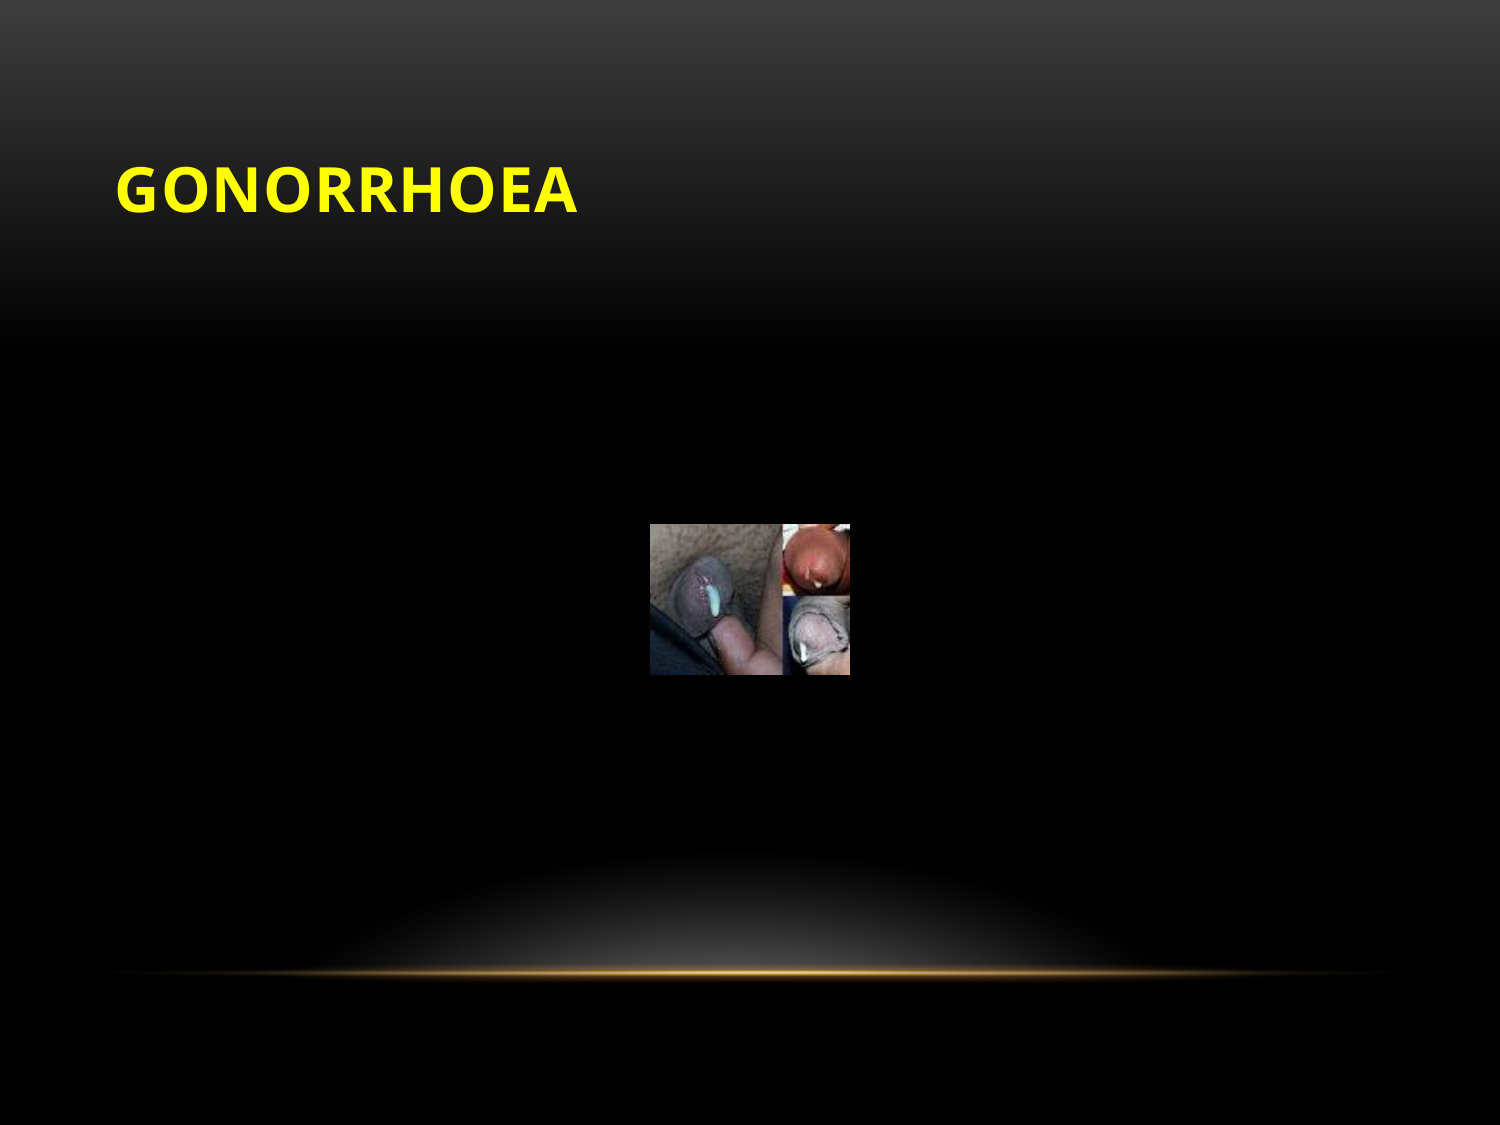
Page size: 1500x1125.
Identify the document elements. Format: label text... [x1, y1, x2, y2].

picture [0, 0, 1500, 1125]
title Gonorrhoea [99, 45, 1400, 233]
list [649, 524, 851, 676]
